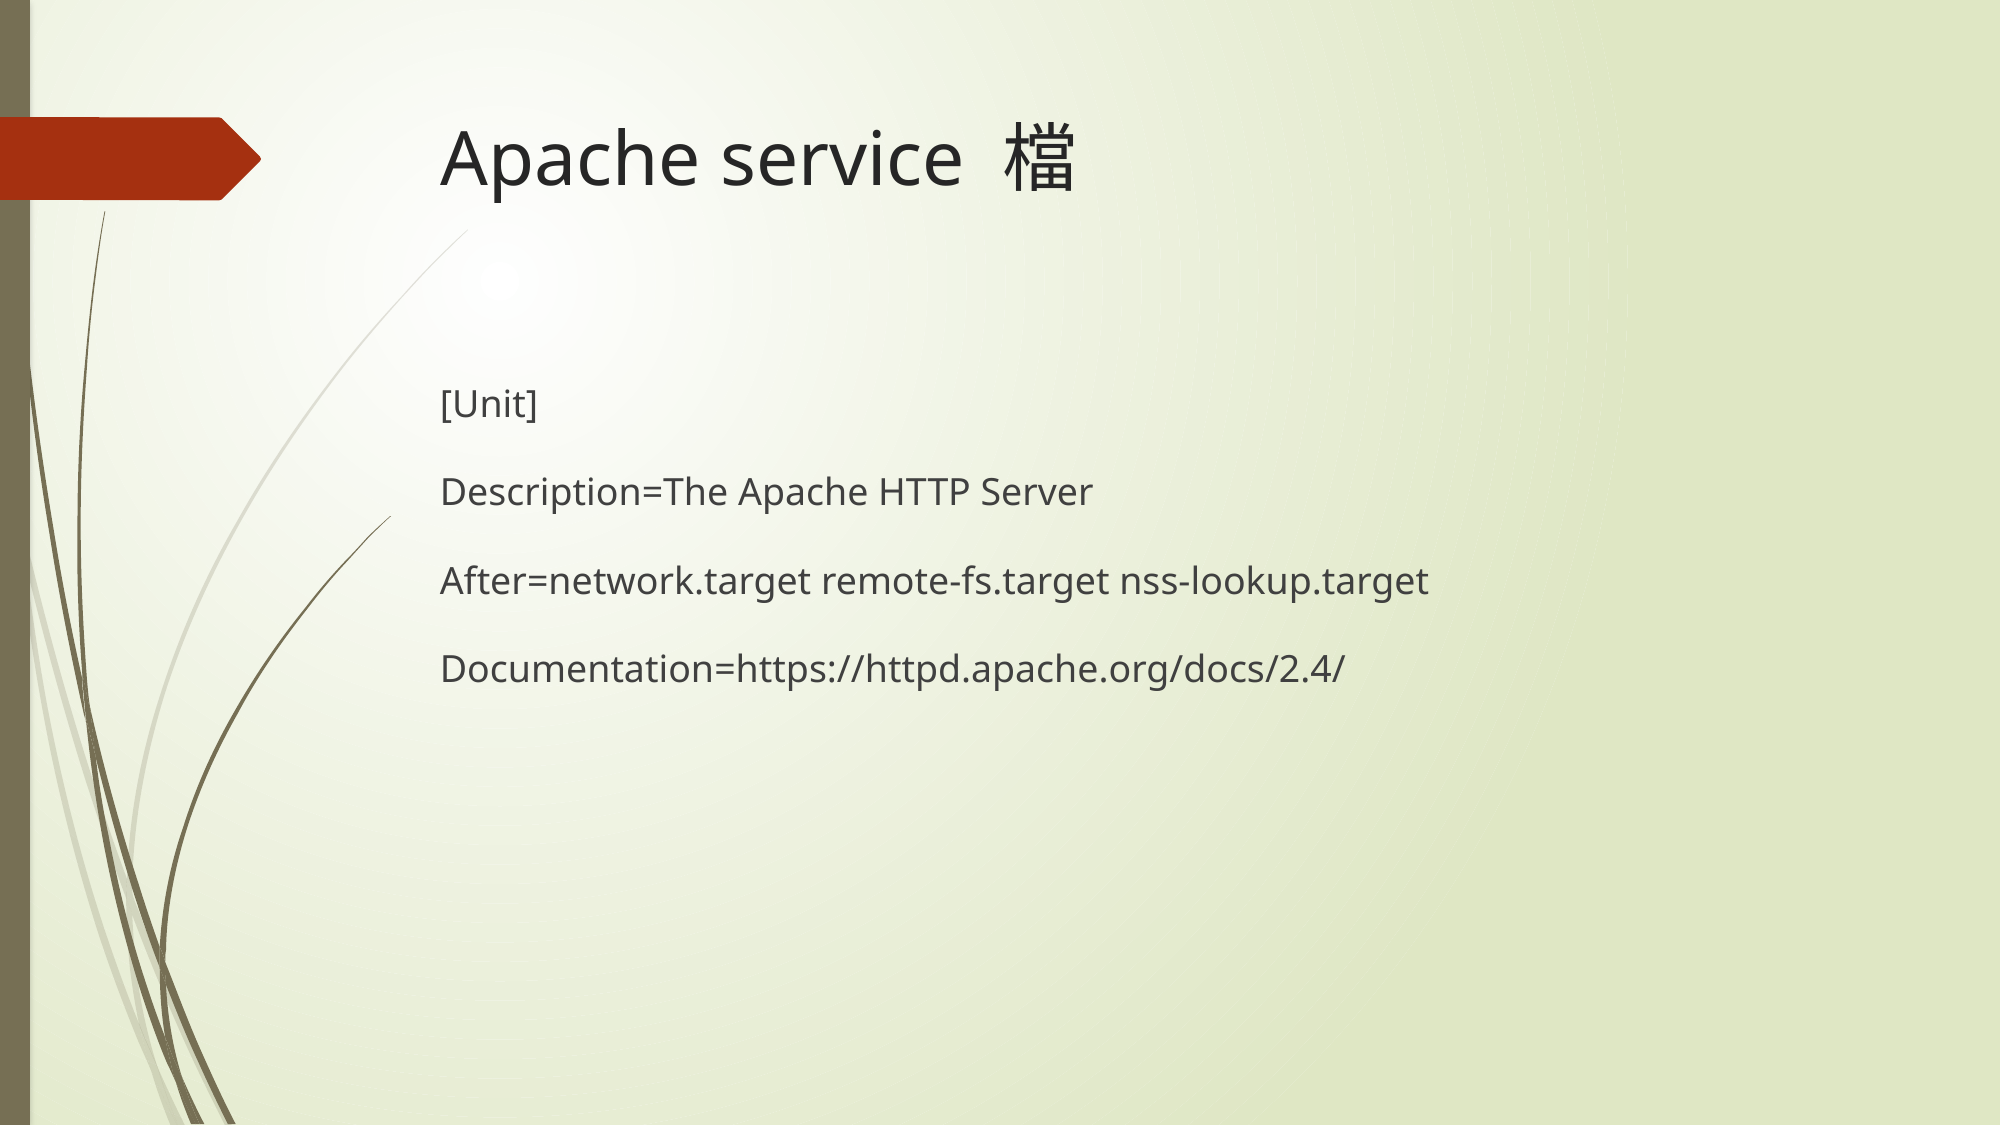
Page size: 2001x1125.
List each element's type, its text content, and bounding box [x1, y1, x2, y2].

list [Unit] Description=The Apache HTTP Server After=network.target remote-fs.target nss-lookup.target Documentation=https://httpd.apache.org/docs/2.4/ [424, 350, 1888, 970]
title Apache service 檔 [425, 102, 1888, 313]
